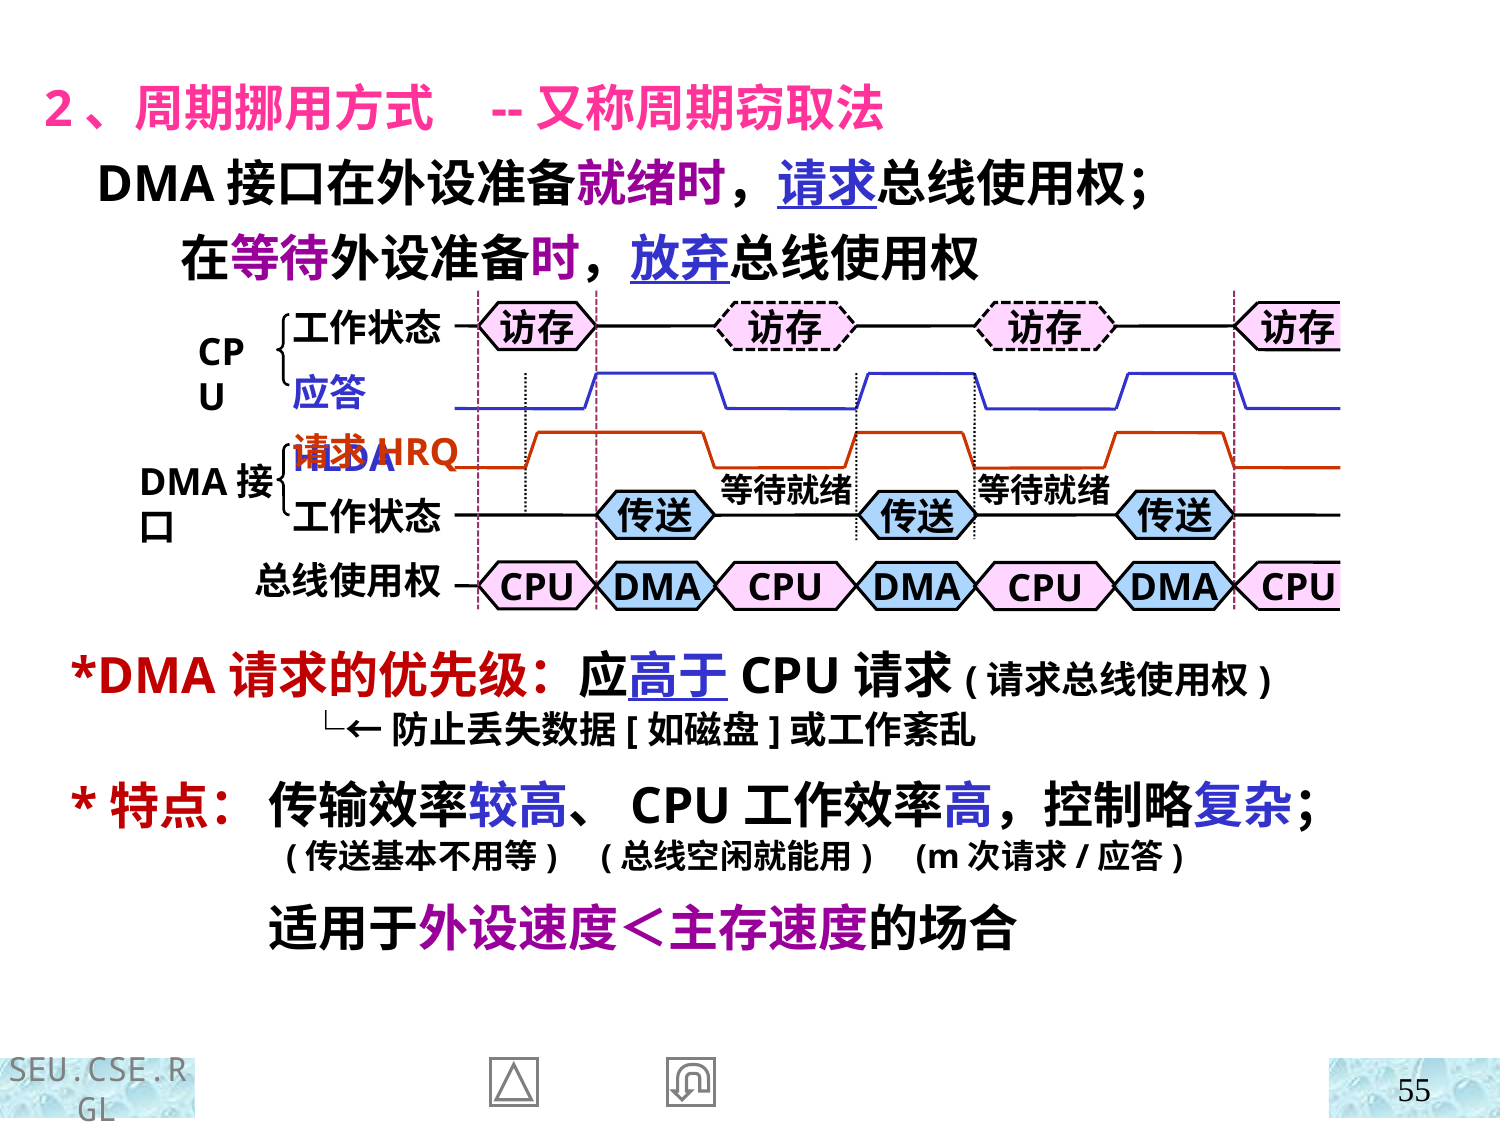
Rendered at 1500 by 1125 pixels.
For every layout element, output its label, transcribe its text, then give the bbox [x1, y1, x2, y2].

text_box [135, 290, 1341, 610]
slide_number 55 [1328, 1058, 1500, 1118]
text_box 2、周期挪用方式 --又称周期窃取法 DMA接口在外设准备就绪时，请求总线使用权； 在等待外设准备时，放弃总线使用权 *特点： [29, 759, 253, 843]
text_box *DMA请求的优先级：应高于CPU请求(请求总线使用权) └←防止丢失数据[如磁盘]或工作紊乱 [29, 621, 1471, 759]
text_box [490, 1058, 538, 1106]
text_box 2、周期挪用方式 --又称周期窃取法 DMA接口在外设准备就绪时，请求总线使用权； 在等待外设准备时，放弃总线使用权 *特点： [29, 54, 1471, 621]
text_box [667, 1058, 715, 1106]
text_box 传输效率较高、CPU工作效率高，控制略复杂； (传送基本不用等) (总线空闲就能用) (m次请求/应答) 适用于外设速度＜主存速度的场合 [253, 751, 1471, 964]
text_box [0, 1058, 195, 1118]
